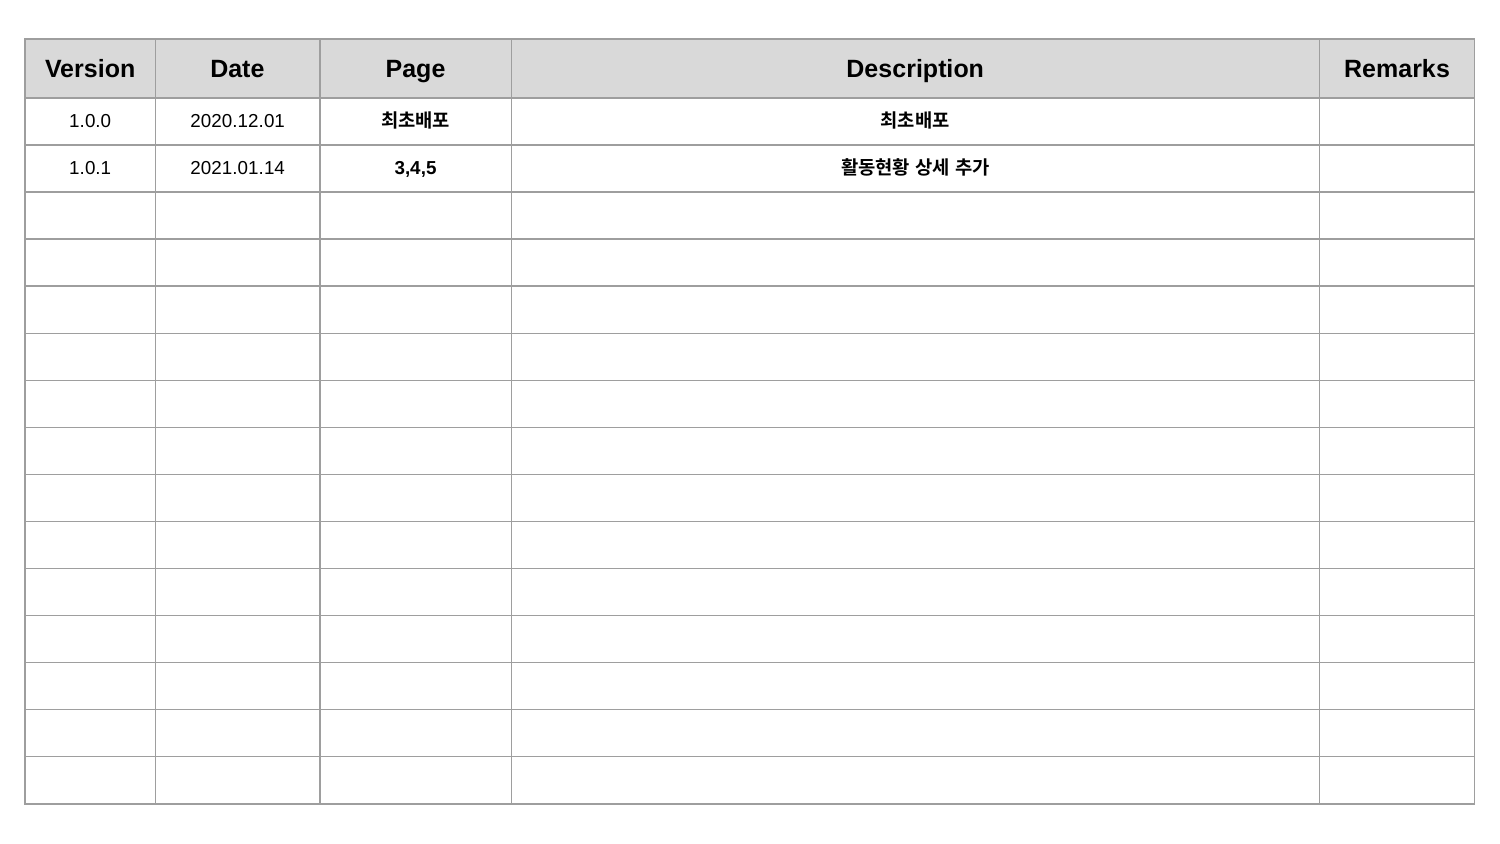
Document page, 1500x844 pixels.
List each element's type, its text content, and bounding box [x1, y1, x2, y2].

table_cell [26, 663, 155, 709]
table_cell [1320, 663, 1474, 709]
table_cell [512, 287, 1319, 333]
table_cell [321, 710, 511, 756]
table_cell [512, 757, 1319, 803]
table_cell [512, 334, 1319, 380]
table_cell [1320, 522, 1474, 568]
table_cell [321, 663, 511, 709]
table_cell [26, 334, 155, 380]
table_cell [156, 616, 319, 662]
table_cell [1320, 428, 1474, 474]
table_cell [26, 240, 155, 285]
table_cell [1320, 381, 1474, 427]
table_cell [26, 522, 155, 568]
table_cell [321, 287, 511, 333]
table_cell [156, 193, 319, 238]
table_cell 1.0.1 [26, 146, 155, 191]
table_cell 1.0.0 [26, 99, 155, 144]
table_cell 최초배포 [512, 99, 1319, 144]
table_cell [1320, 240, 1474, 285]
table_cell [512, 240, 1319, 285]
table_cell [156, 287, 319, 333]
table_header Remarks [1320, 40, 1474, 97]
table_cell [512, 710, 1319, 756]
table_cell [512, 381, 1319, 427]
table_cell [512, 616, 1319, 662]
table_cell [512, 475, 1319, 521]
table_header Description [512, 40, 1319, 97]
table_cell [321, 757, 511, 803]
table_cell [26, 428, 155, 474]
table_cell [156, 428, 319, 474]
table_cell [156, 240, 319, 285]
table_cell [1320, 99, 1474, 144]
table_cell [26, 475, 155, 521]
table_cell [1320, 616, 1474, 662]
table_header Date [156, 40, 319, 97]
table_cell [26, 193, 155, 238]
table_cell [1320, 475, 1474, 521]
table_cell [26, 569, 155, 615]
table_cell [321, 240, 511, 285]
table_cell [1320, 757, 1474, 803]
table_cell [512, 428, 1319, 474]
table_header Page [321, 40, 511, 97]
table_cell [26, 757, 155, 803]
table_cell [512, 193, 1319, 238]
table_cell [1320, 146, 1474, 191]
table_cell [156, 757, 319, 803]
table_header Version [26, 40, 155, 97]
table_cell [26, 710, 155, 756]
table_cell [26, 616, 155, 662]
table_cell [156, 569, 319, 615]
table_cell [1320, 193, 1474, 238]
table_cell [512, 569, 1319, 615]
table_cell [26, 381, 155, 427]
table_cell 활동현황 상세 추가 [512, 146, 1319, 191]
table_cell [321, 428, 511, 474]
table_cell [156, 475, 319, 521]
table_cell [1320, 710, 1474, 756]
table_cell [156, 334, 319, 380]
table_cell [512, 522, 1319, 568]
table_cell [321, 475, 511, 521]
table_cell [1320, 287, 1474, 333]
table_cell [1320, 334, 1474, 380]
table_cell 최초배포 [321, 99, 511, 144]
table_cell 2020.12.01 [156, 99, 319, 144]
table_cell [321, 522, 511, 568]
table_cell 2021.01.14 [156, 146, 319, 191]
table_cell [321, 569, 511, 615]
table_cell [321, 616, 511, 662]
table_cell [512, 663, 1319, 709]
table_cell 3,4,5 [321, 146, 511, 191]
table_cell [1320, 569, 1474, 615]
table_cell [156, 710, 319, 756]
table_cell [26, 287, 155, 333]
table_cell [156, 522, 319, 568]
table_cell [156, 663, 319, 709]
table_cell [156, 381, 319, 427]
table_cell [321, 193, 511, 238]
table_cell [321, 334, 511, 380]
table_cell [321, 381, 511, 427]
